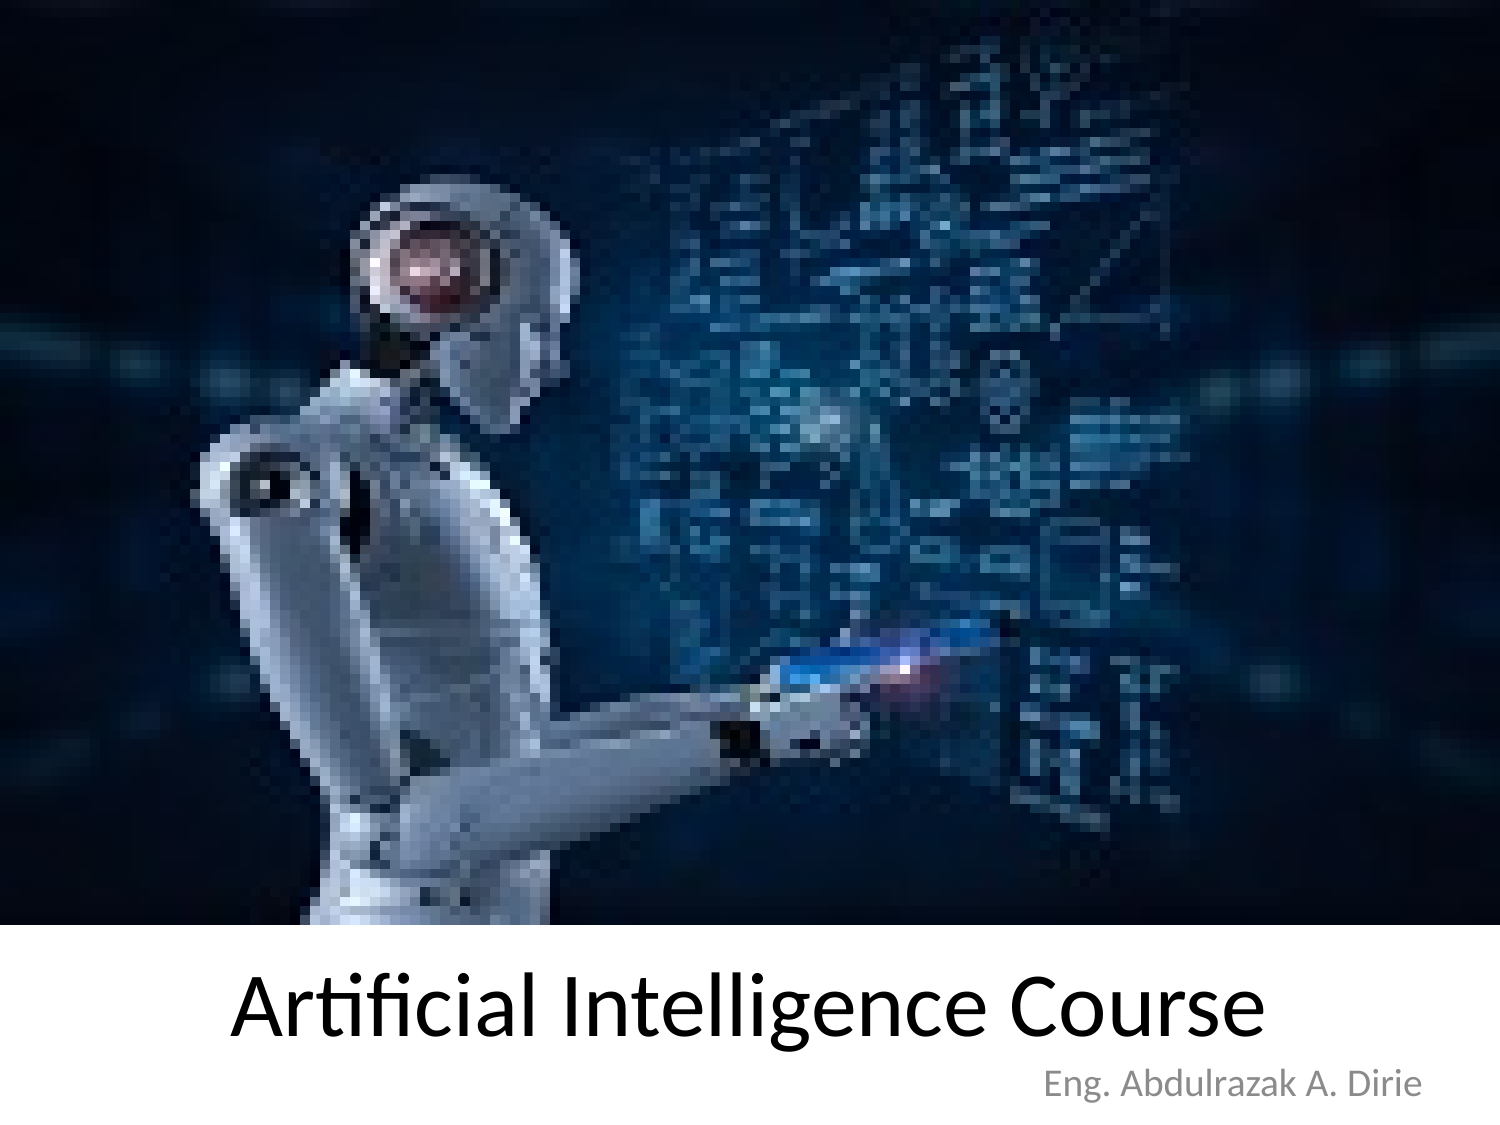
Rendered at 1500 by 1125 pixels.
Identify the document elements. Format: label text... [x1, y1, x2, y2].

title Artificial Intelligence Course [0, 932, 1500, 1075]
picture [0, 0, 1500, 926]
text_box Eng. Abdulrazak A. Dirie [0, 1049, 1438, 1113]
